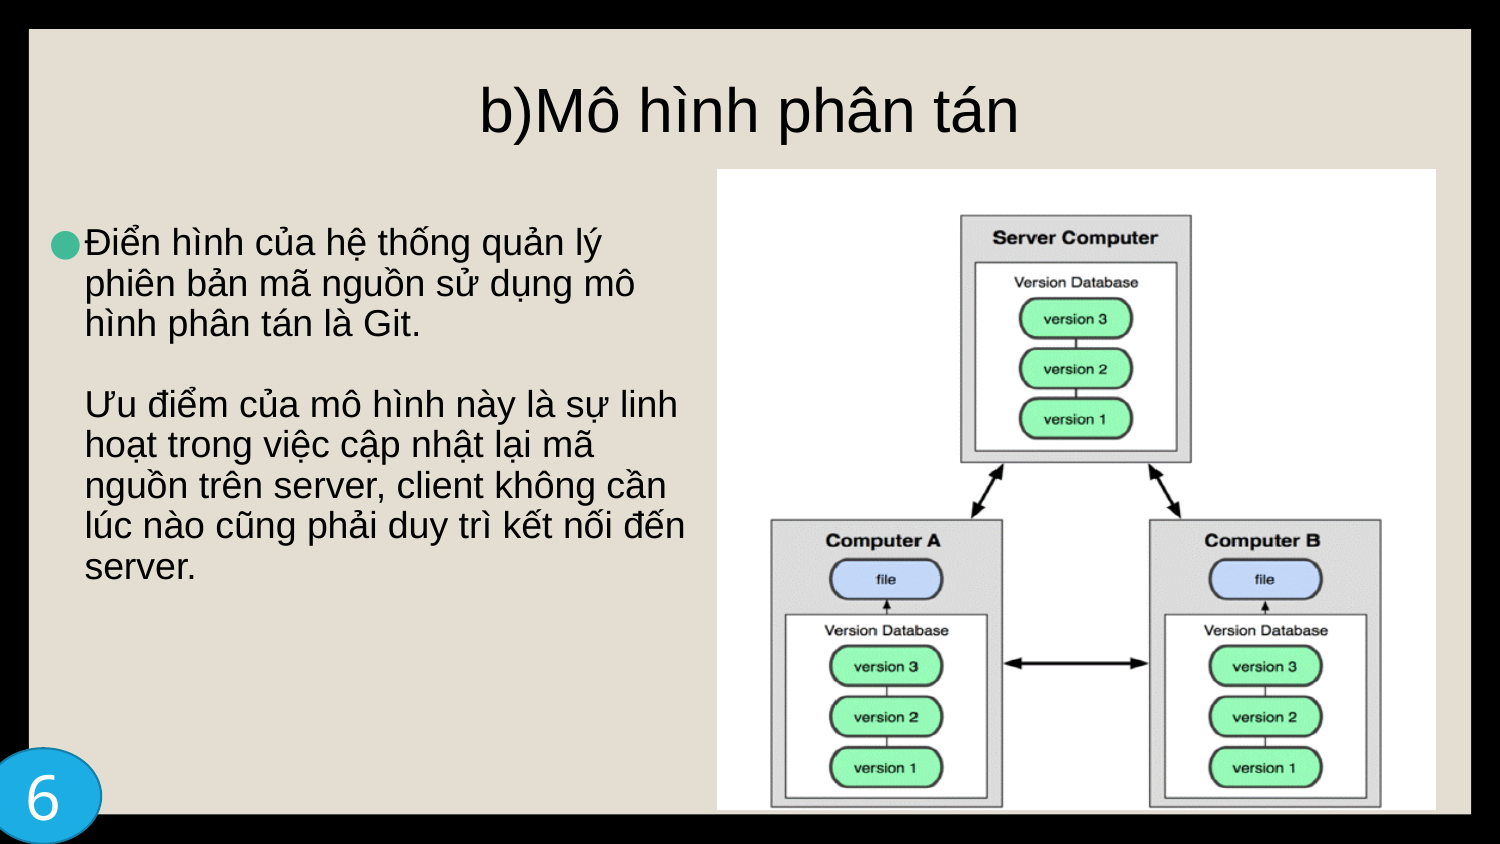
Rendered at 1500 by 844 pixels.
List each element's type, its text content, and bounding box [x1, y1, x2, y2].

picture [716, 169, 1436, 810]
title Điển hình của hệ thống quản lý phiên bản mã nguồn sử dụng mô hình phân tán là Git. Ưu điểm của mô hình này là sự linh hoạt trong việc cập nhật lại mã nguồn trên server, client không cần lúc nào cũng phải duy trì kết nối đến server. [34, 208, 711, 636]
text_box 6 [0, 747, 103, 844]
title b)Mô hình phân tán [126, 88, 1374, 137]
